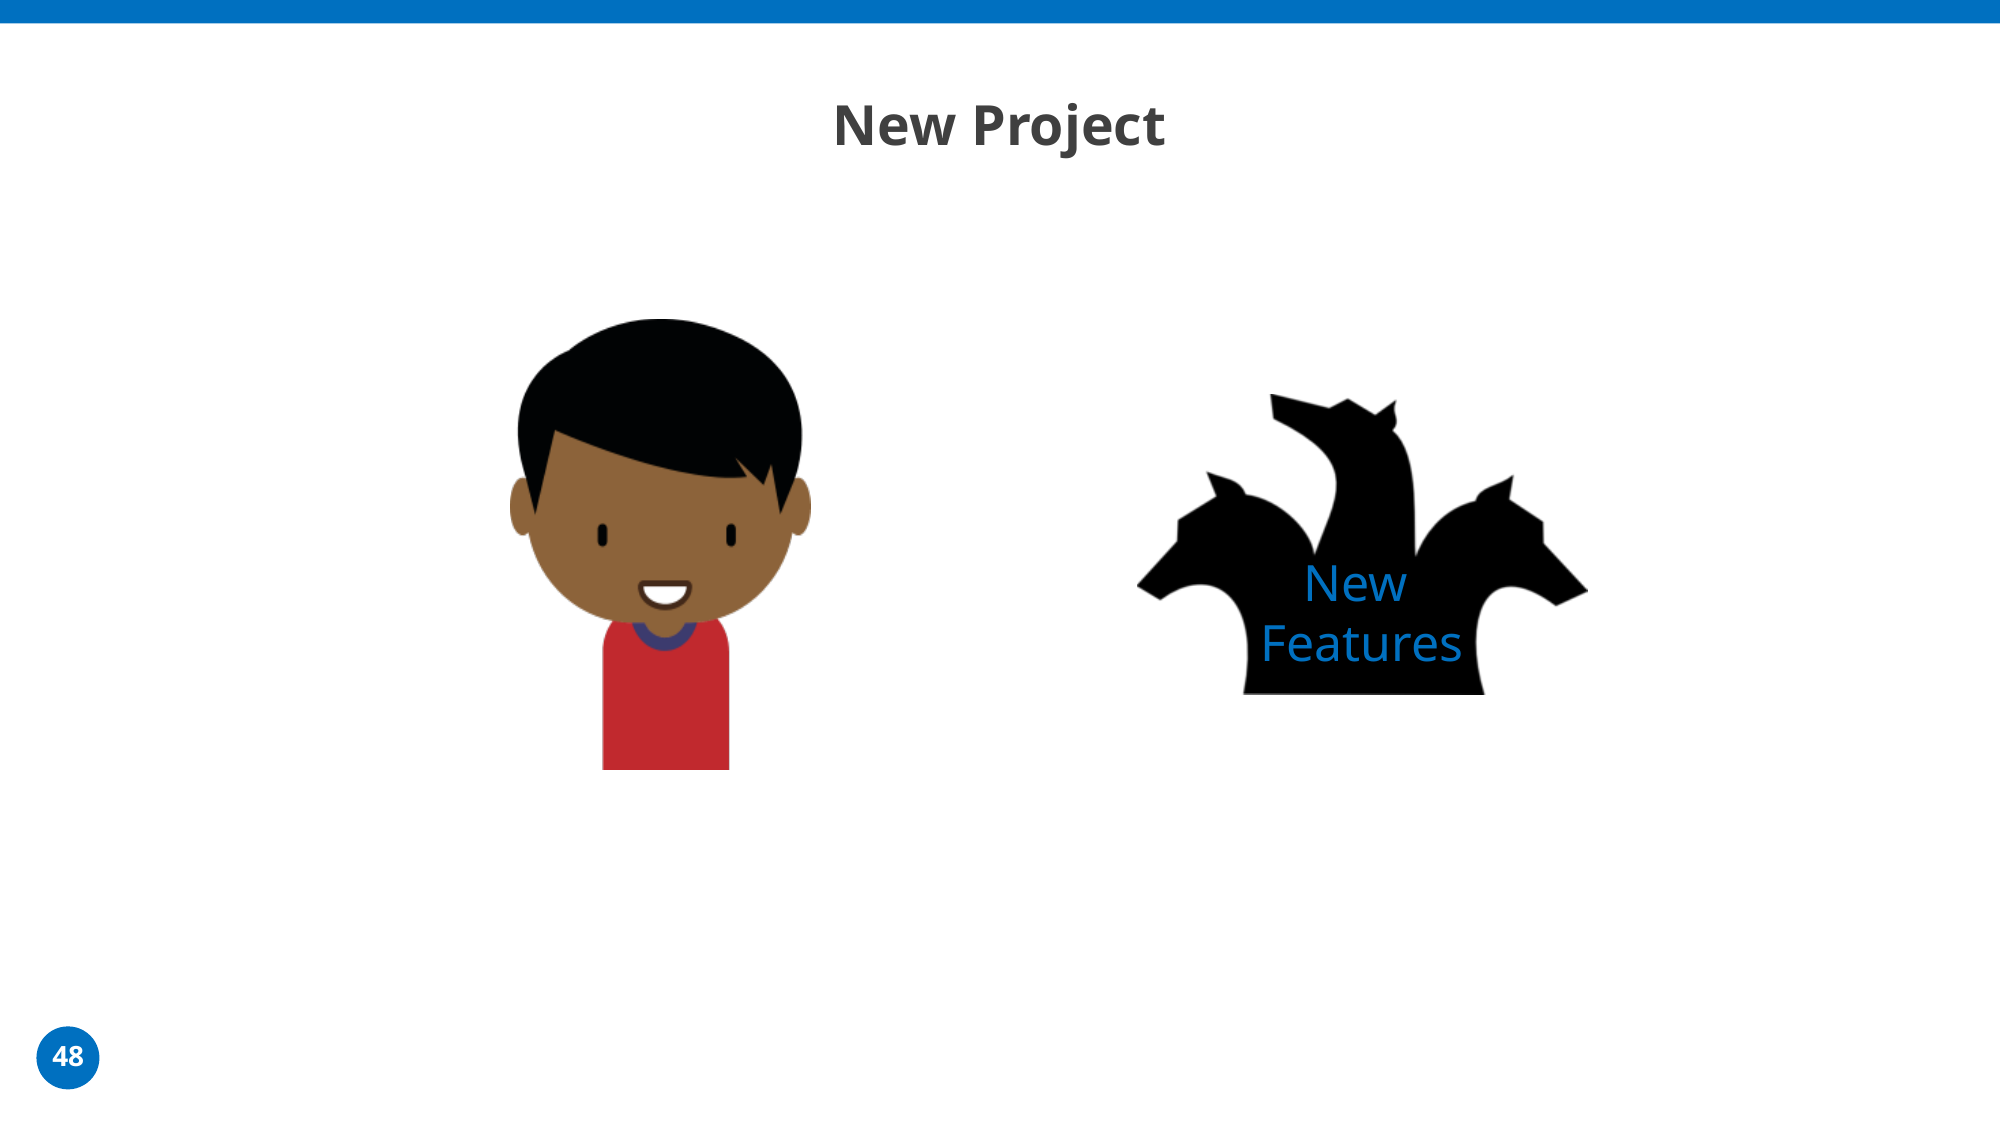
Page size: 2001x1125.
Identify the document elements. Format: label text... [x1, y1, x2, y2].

picture [1137, 296, 1588, 792]
picture [435, 296, 886, 792]
title New Project [383, 84, 1617, 162]
slide_number 48 [17, 1027, 118, 1088]
